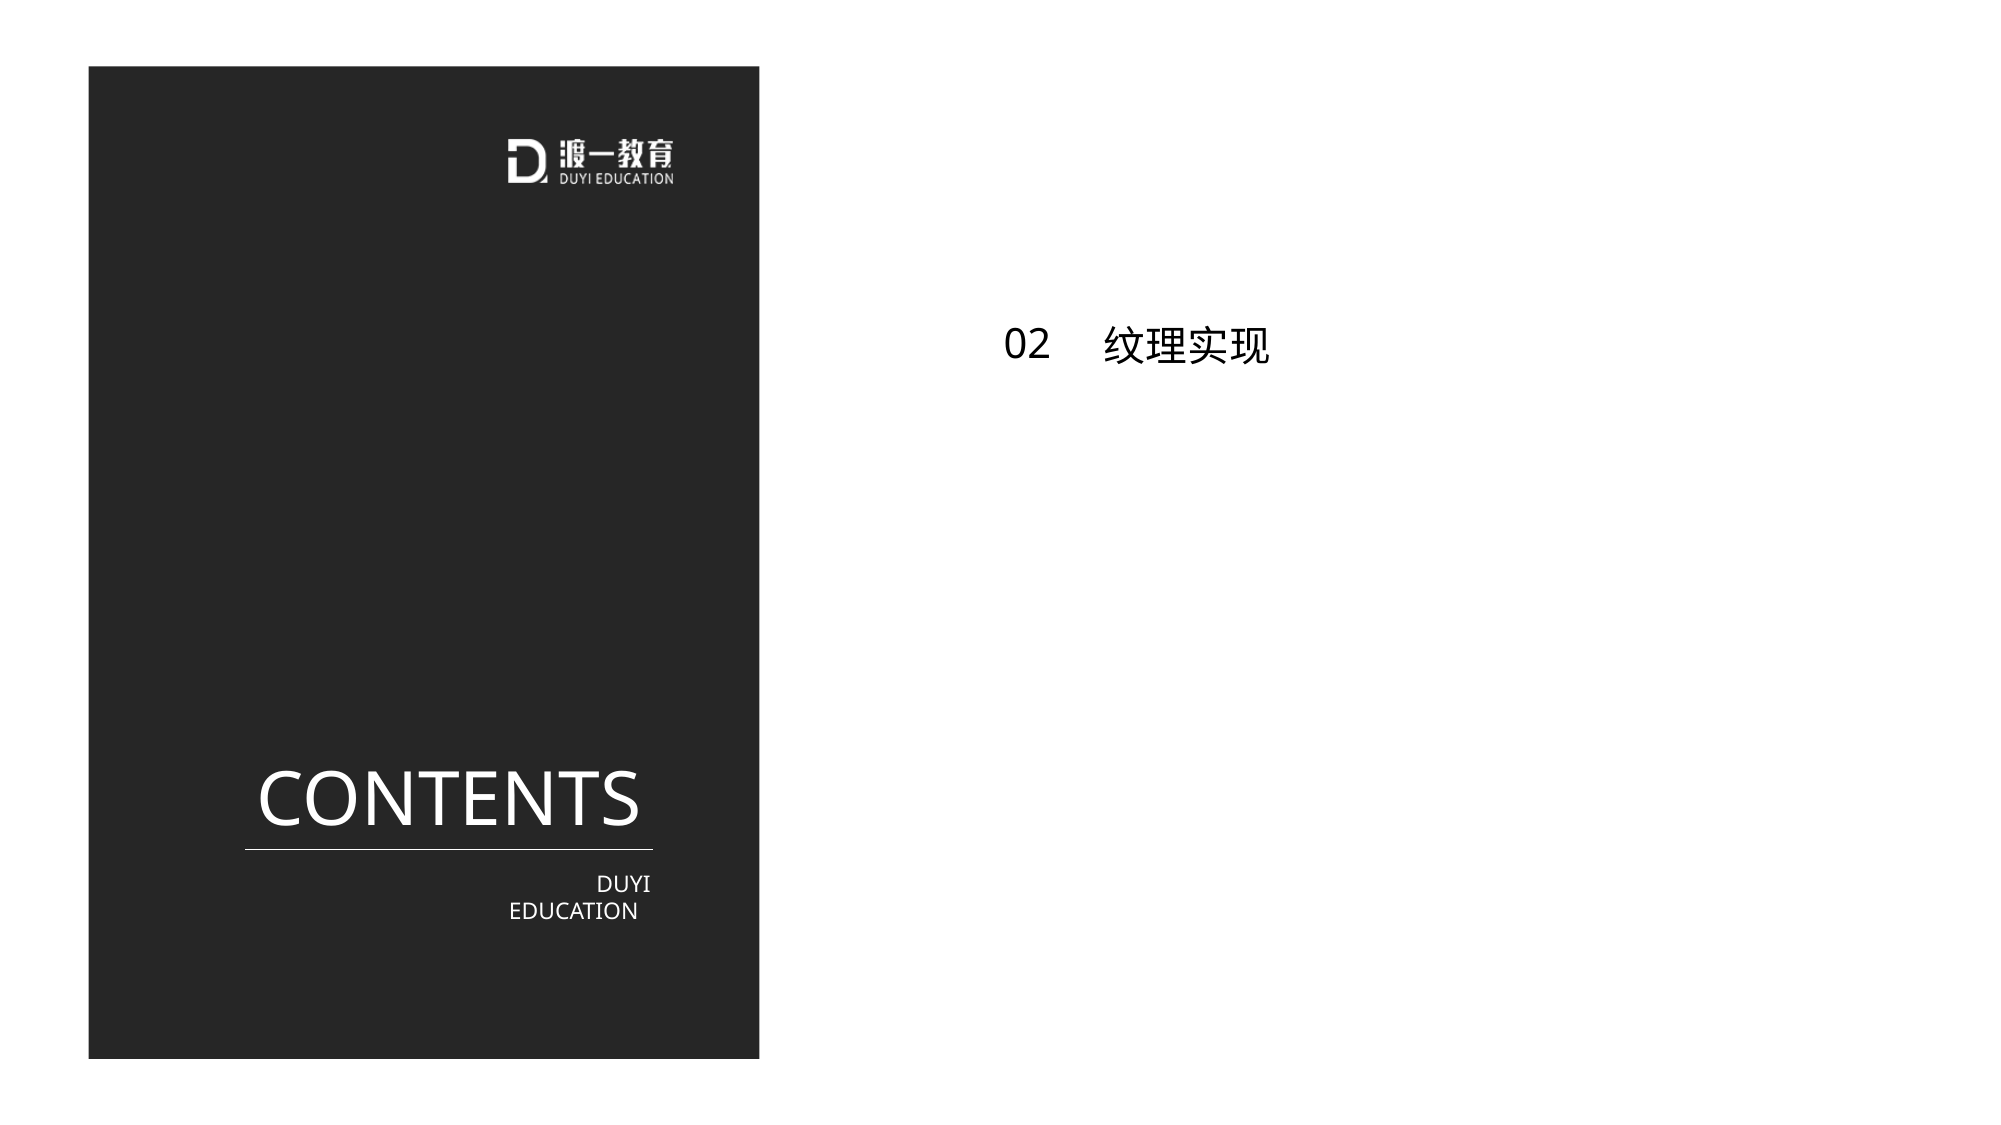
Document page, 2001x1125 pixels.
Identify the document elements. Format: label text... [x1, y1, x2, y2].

title 02 [988, 297, 1074, 393]
subtitle 纹理实现 [1074, 297, 1729, 393]
picture [481, 116, 699, 206]
